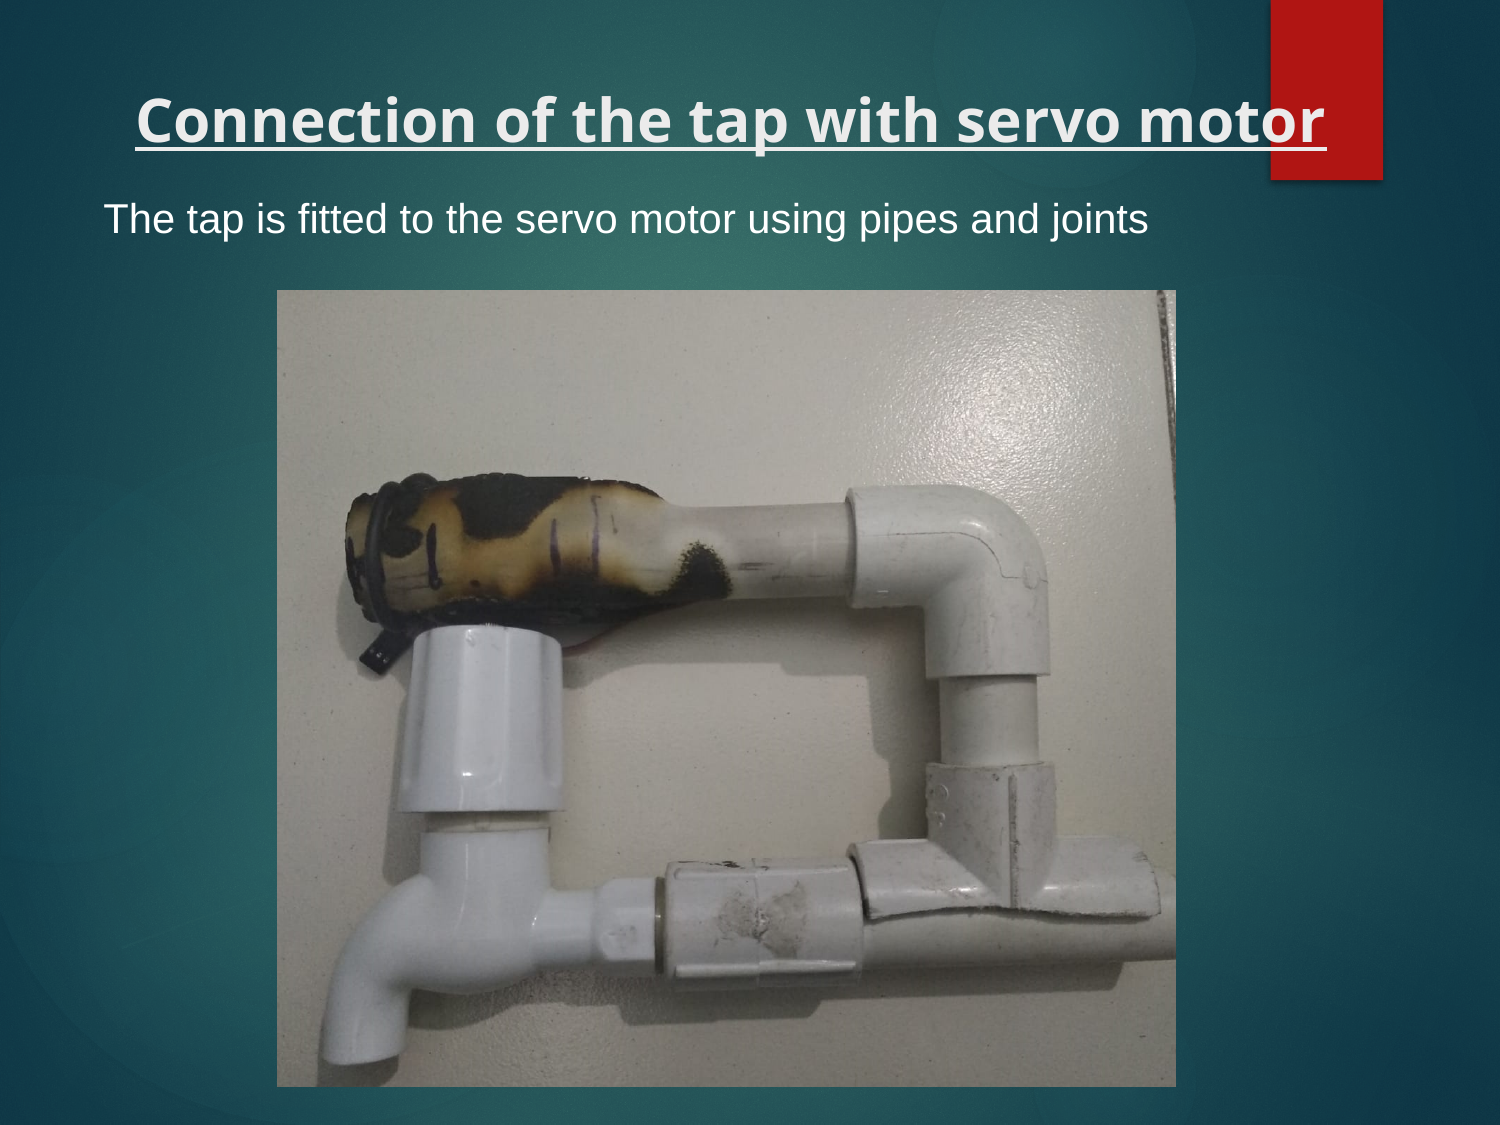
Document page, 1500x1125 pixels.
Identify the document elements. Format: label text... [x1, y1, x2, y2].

title Connection of the tap with servo motor [79, 74, 1383, 188]
picture [277, 290, 1176, 1087]
text_box The tap is fitted to the servo motor using pipes and joints [88, 184, 1459, 250]
